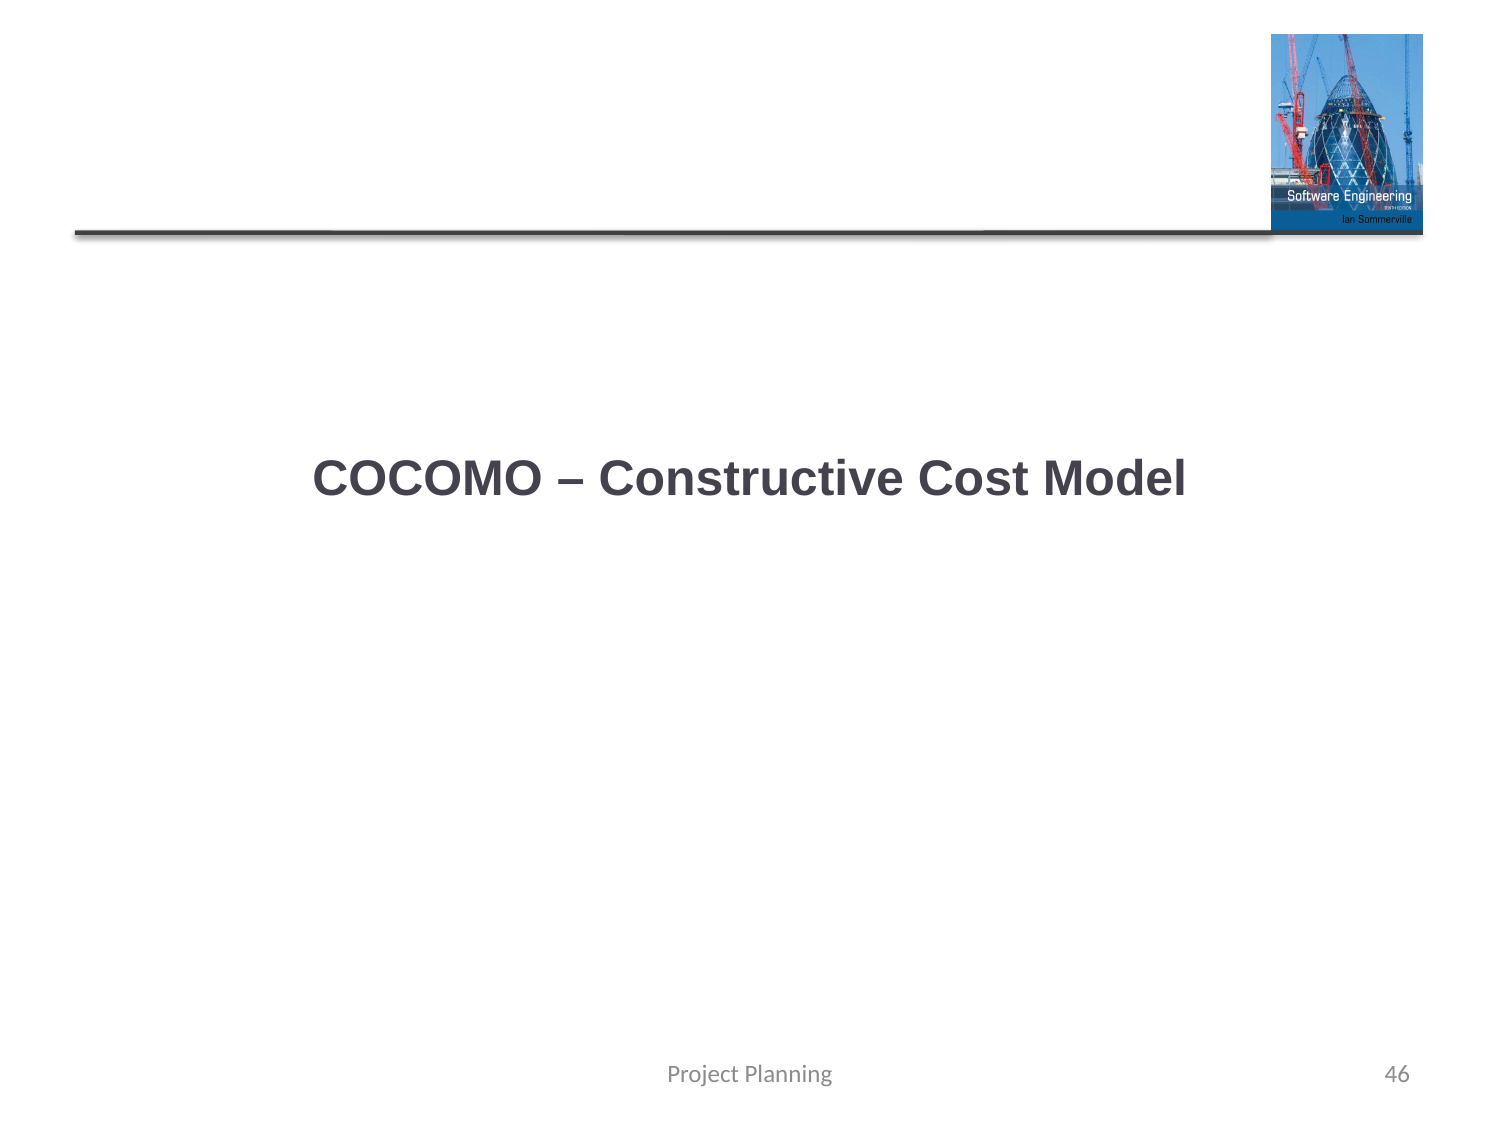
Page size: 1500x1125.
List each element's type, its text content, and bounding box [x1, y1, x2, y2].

picture [1271, 34, 1423, 230]
slide_number 46 [1074, 1042, 1425, 1103]
footer Project Planning [512, 1042, 988, 1103]
title COCOMO – Constructive Cost Model [74, 381, 1426, 570]
